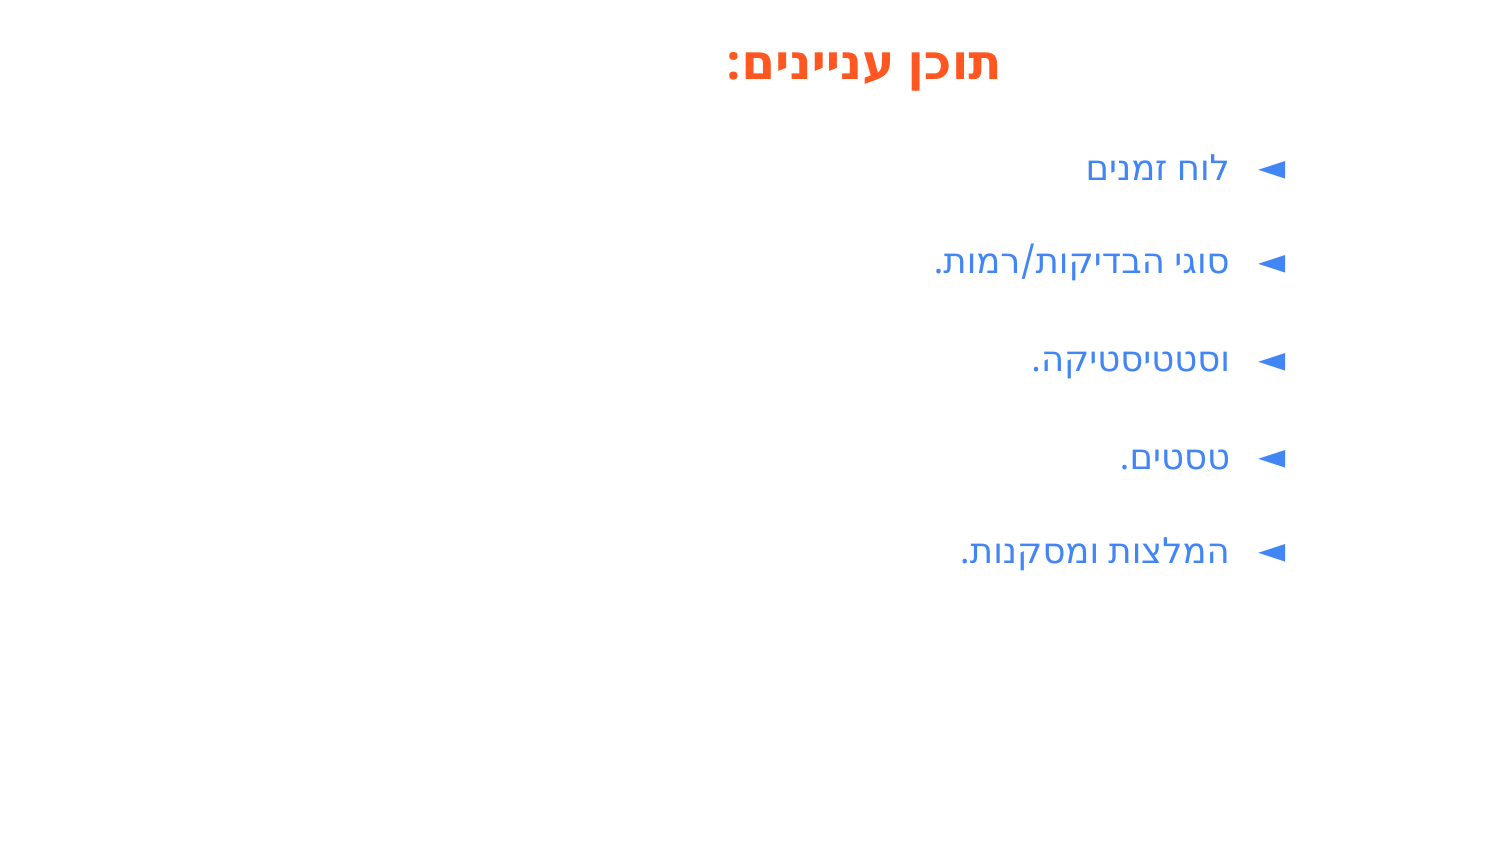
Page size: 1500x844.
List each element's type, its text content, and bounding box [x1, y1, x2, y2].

list לוח זמנים סוגי הבדיקות/רמות. וסטטיסטיקה. טסטים. המלצות ומסקנות. [503, 127, 1320, 750]
title תוכן עניינים: [603, 20, 1124, 115]
